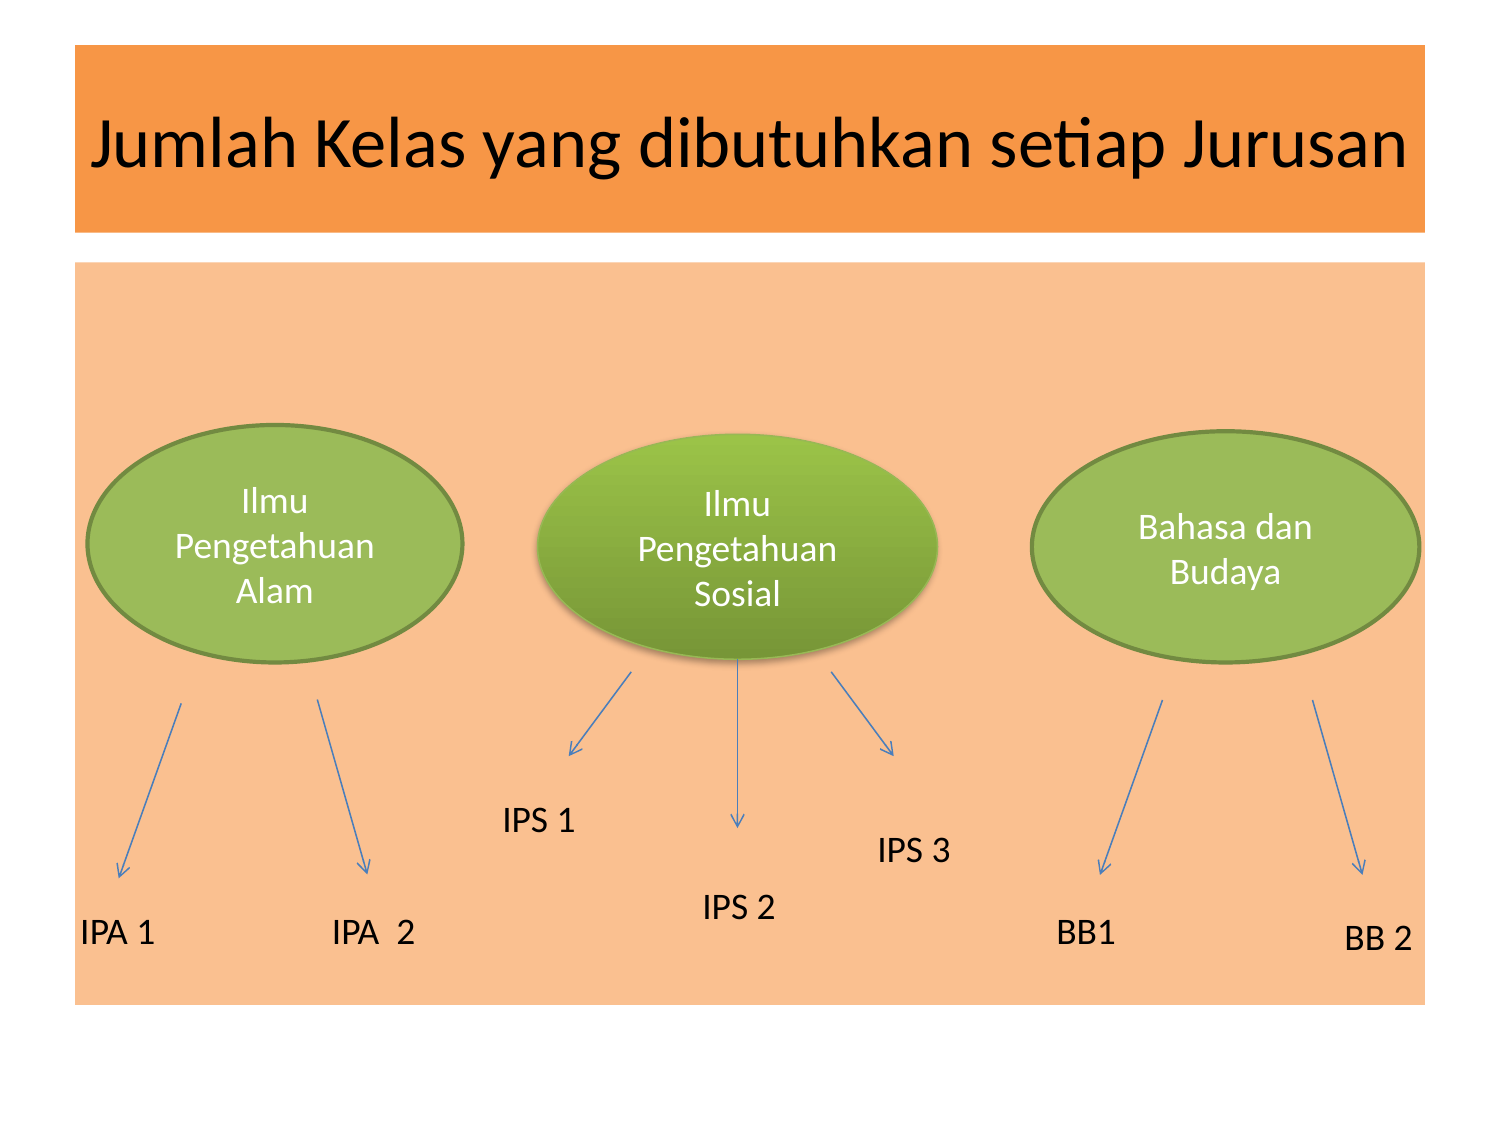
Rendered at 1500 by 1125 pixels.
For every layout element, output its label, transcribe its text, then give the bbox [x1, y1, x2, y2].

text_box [118, 703, 182, 879]
list [75, 262, 1425, 1005]
text_box IPA 2 [317, 899, 433, 960]
text_box BB1 [1041, 899, 1135, 960]
text_box Ilmu Pengetahuan Sosial [536, 433, 939, 661]
text_box IPS 3 [862, 817, 988, 878]
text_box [568, 671, 632, 757]
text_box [830, 671, 894, 757]
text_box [1099, 699, 1163, 876]
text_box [1312, 699, 1363, 876]
text_box IPA 1 [65, 899, 203, 960]
text_box IPS 2 [687, 874, 800, 935]
text_box Bahasa dan Budaya [1029, 429, 1422, 665]
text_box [317, 699, 368, 875]
text_box BB 2 [1329, 905, 1430, 965]
title Jumlah Kelas yang dibutuhkan setiap Jurusan [75, 45, 1425, 233]
text_box Ilmu Pengetahuan Alam [85, 422, 465, 665]
text_box IPS 1 [487, 787, 600, 848]
